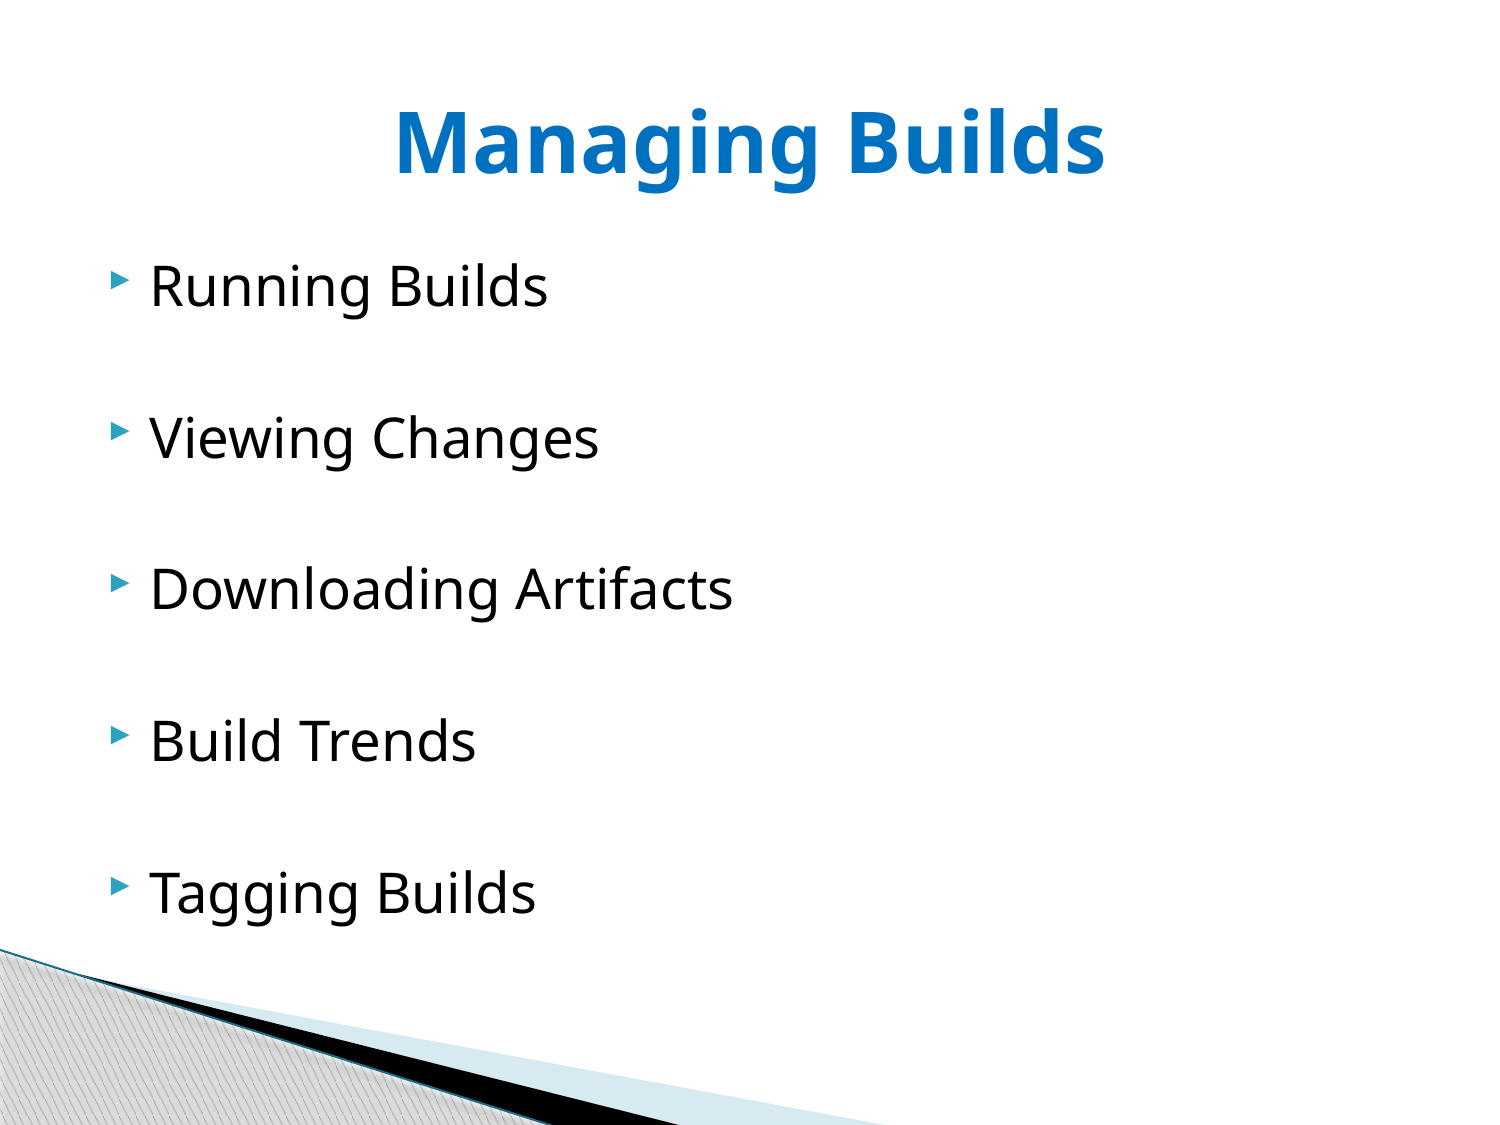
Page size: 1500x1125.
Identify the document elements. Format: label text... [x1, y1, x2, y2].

list Running Builds Viewing Changes Downloading Artifacts Build Trends Tagging Builds [75, 243, 1425, 986]
title Managing Builds [75, 45, 1425, 233]
